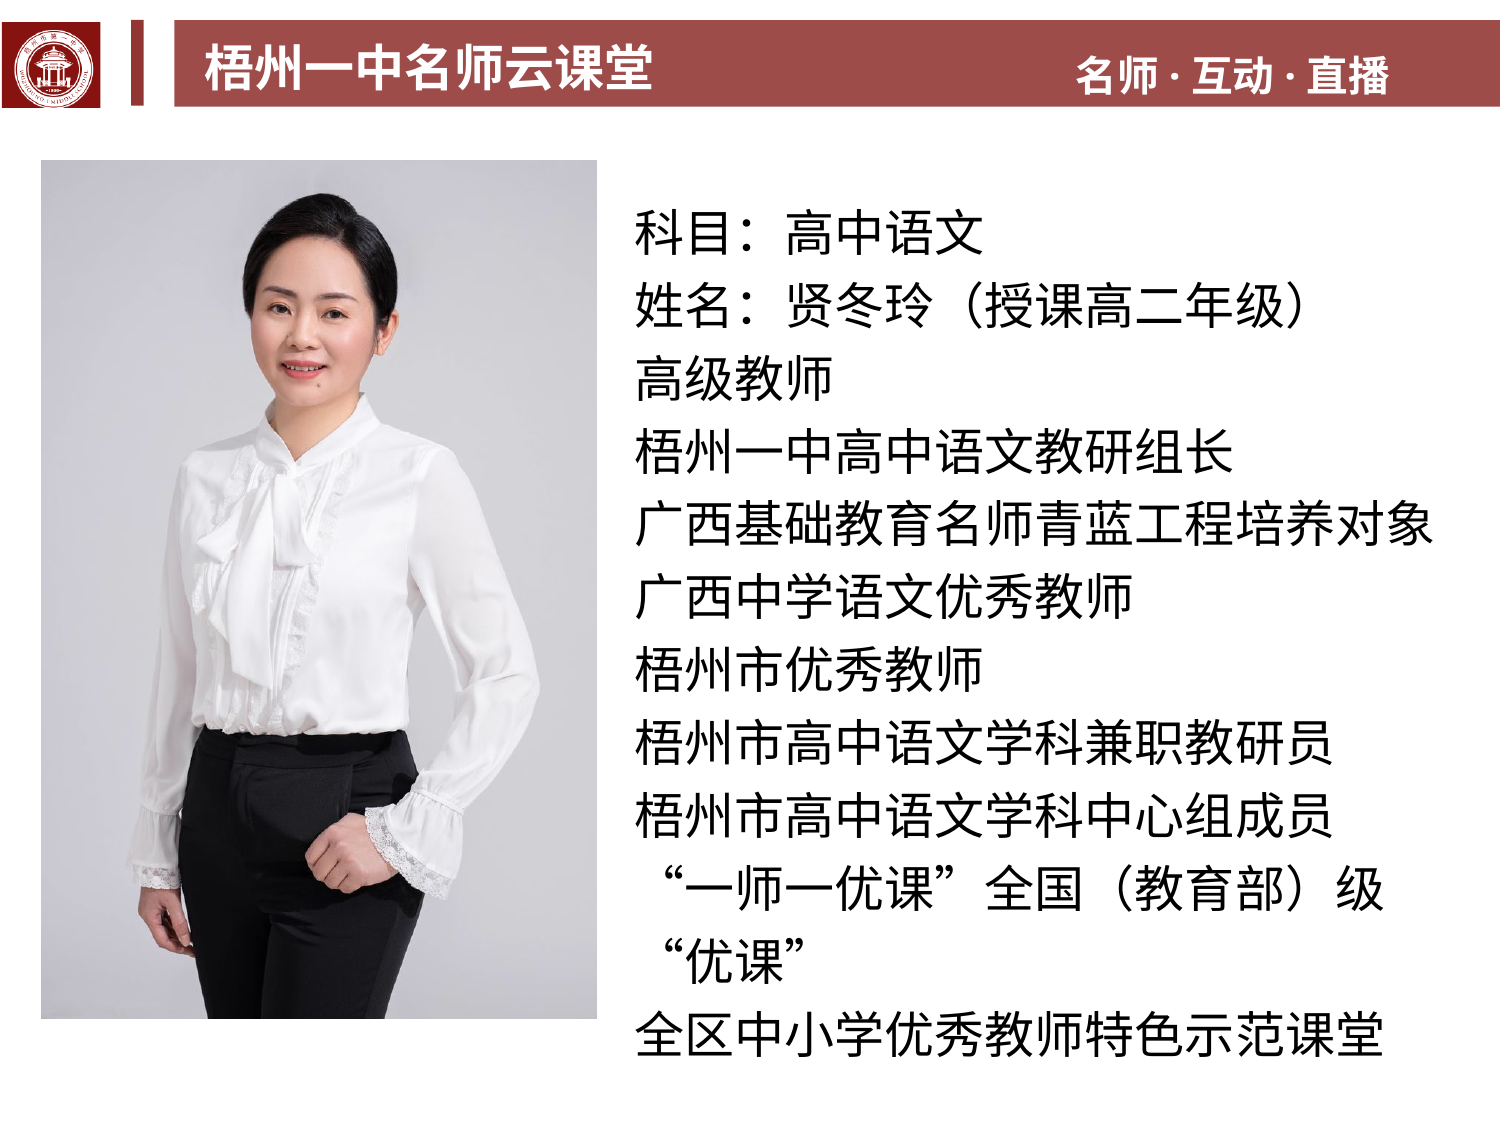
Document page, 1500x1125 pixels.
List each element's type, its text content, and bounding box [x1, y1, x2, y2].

picture [41, 160, 597, 1019]
text_box 科目：高中语文 姓名：贤冬玲（授课高二年级） 高级教师 梧州一中高中语文教研组长 广西基础教育名师青蓝工程培养对象 广西中学语文优秀教师 梧州市优秀教师 梧州市高中语文学科兼职教研员 梧州市高中语文学科中心组成员 “一师一优课”全国（教育部）级“优课” 全区中小学优秀教师特色示范课堂 [620, 180, 1476, 1071]
picture [1, 21, 101, 108]
